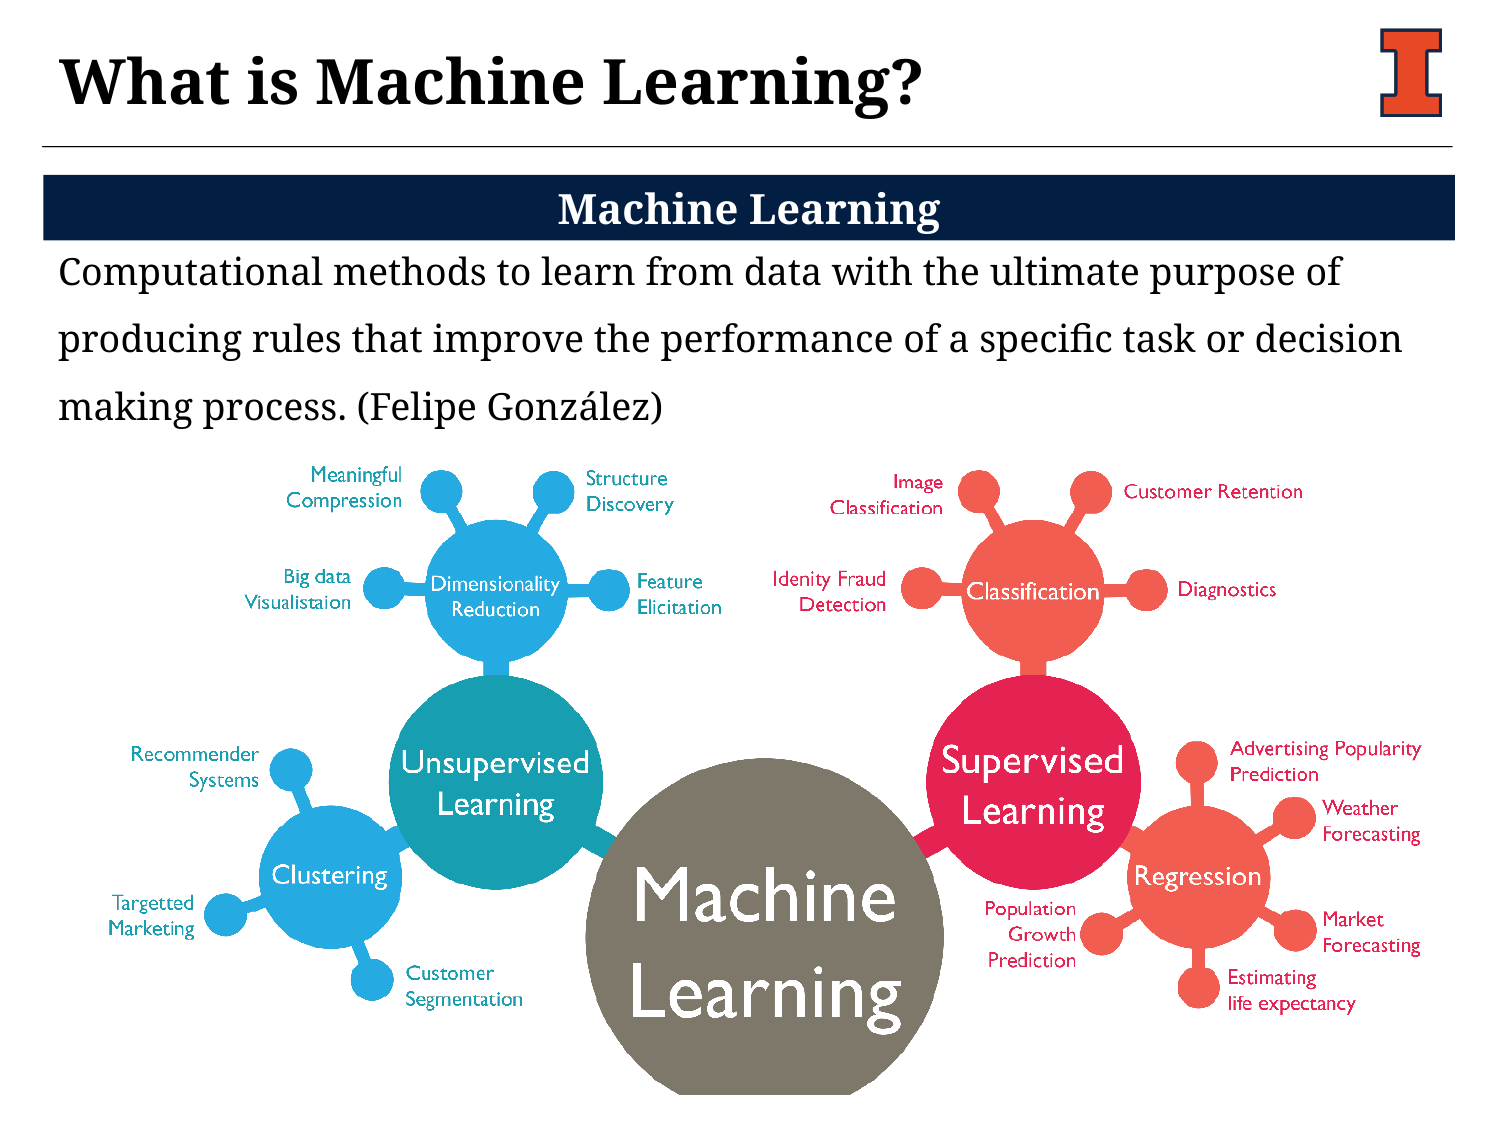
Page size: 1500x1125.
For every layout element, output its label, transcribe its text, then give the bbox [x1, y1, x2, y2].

text_box Computational methods to learn from data with the ultimate purpose of producing rules that improve the performance of a specific task or decision making process. (Felipe González) [43, 217, 1455, 435]
text_box What is Machine Learning? [45, 34, 1039, 125]
picture [89, 457, 1441, 1096]
text_box Machine Learning [41, 173, 1457, 243]
picture [1380, 28, 1442, 117]
